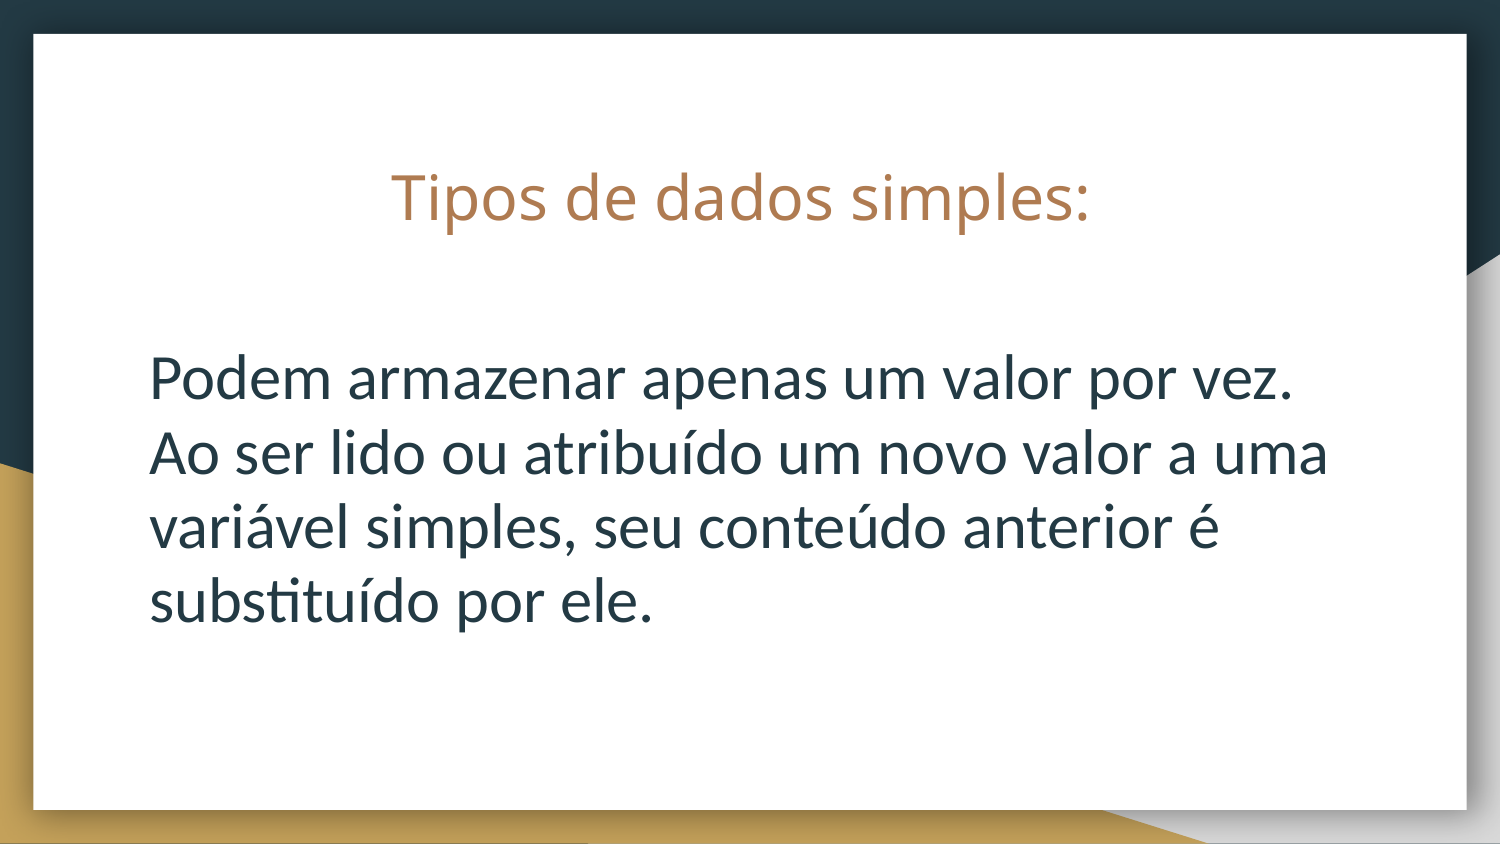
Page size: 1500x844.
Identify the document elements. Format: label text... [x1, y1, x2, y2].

title Tipos de dados simples: [134, 138, 1366, 296]
list Podem armazenar apenas um valor por vez. Ao ser lido ou atribuído um novo valor a uma variável simples, seu conteúdo anterior é substituído por ele. [134, 326, 1366, 729]
